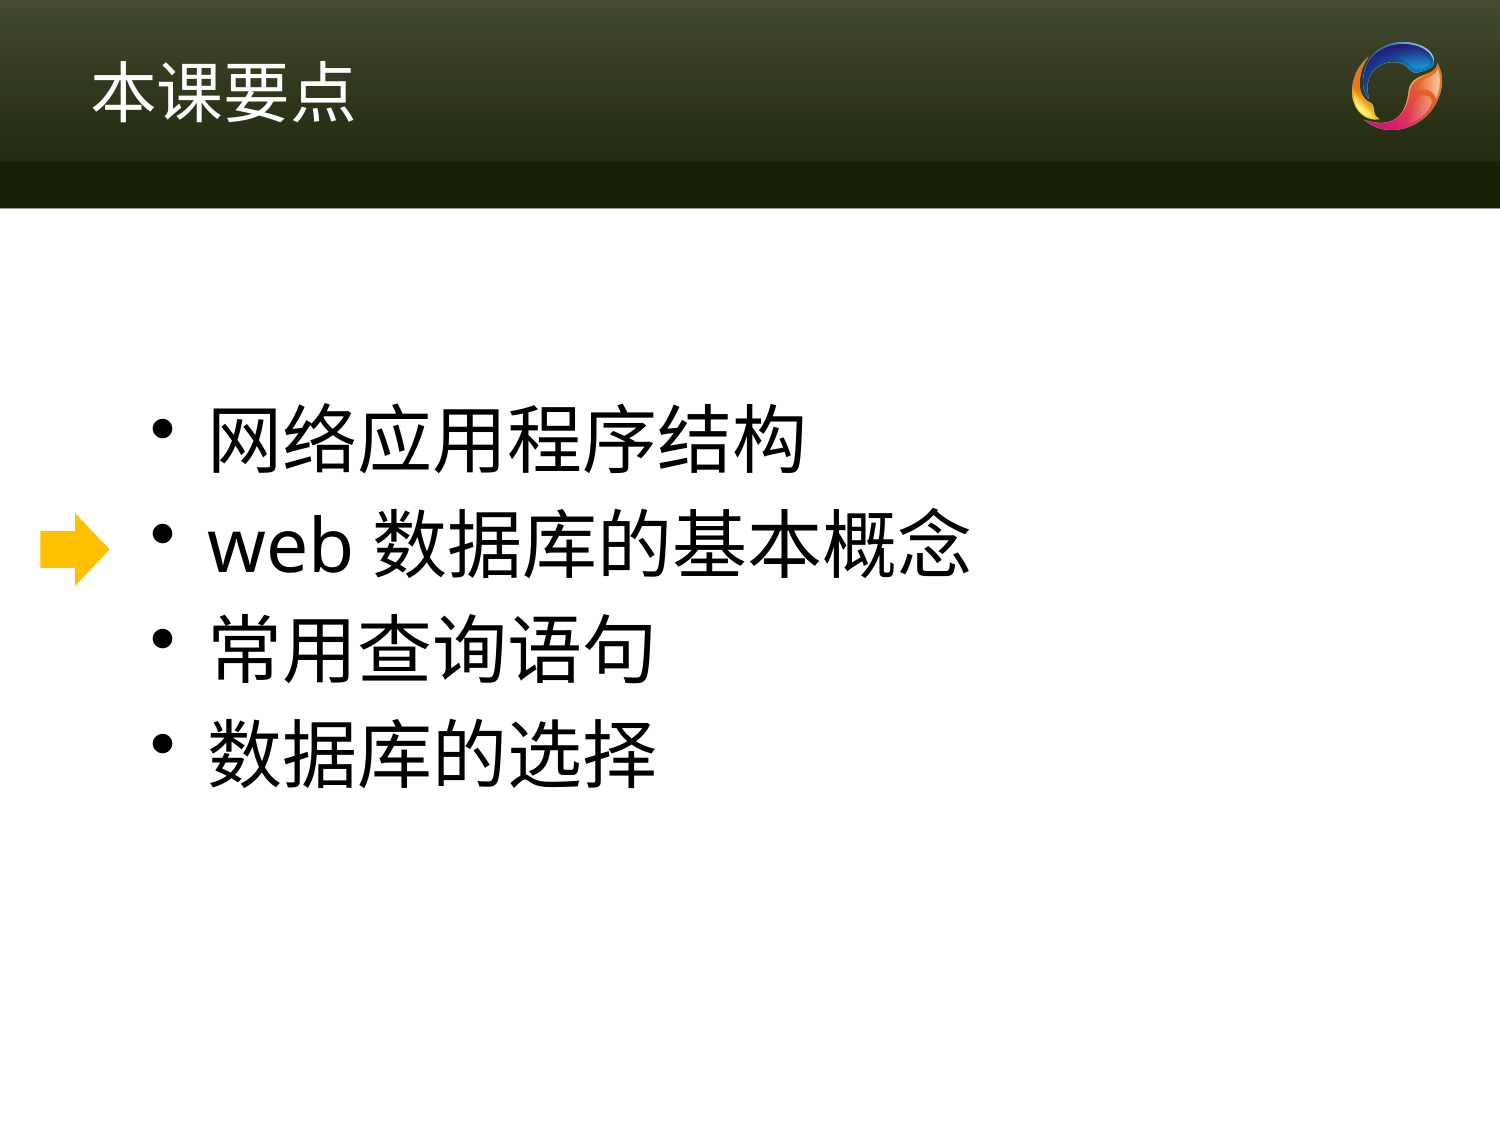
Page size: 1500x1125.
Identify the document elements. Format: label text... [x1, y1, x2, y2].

picture [0, 0, 1500, 1125]
title 本课要点 [74, 44, 1426, 138]
text_box [38, 511, 112, 589]
list 网络应用程序结构 web数据库的基本概念 常用查询语句 数据库的选择 [135, 385, 1460, 943]
